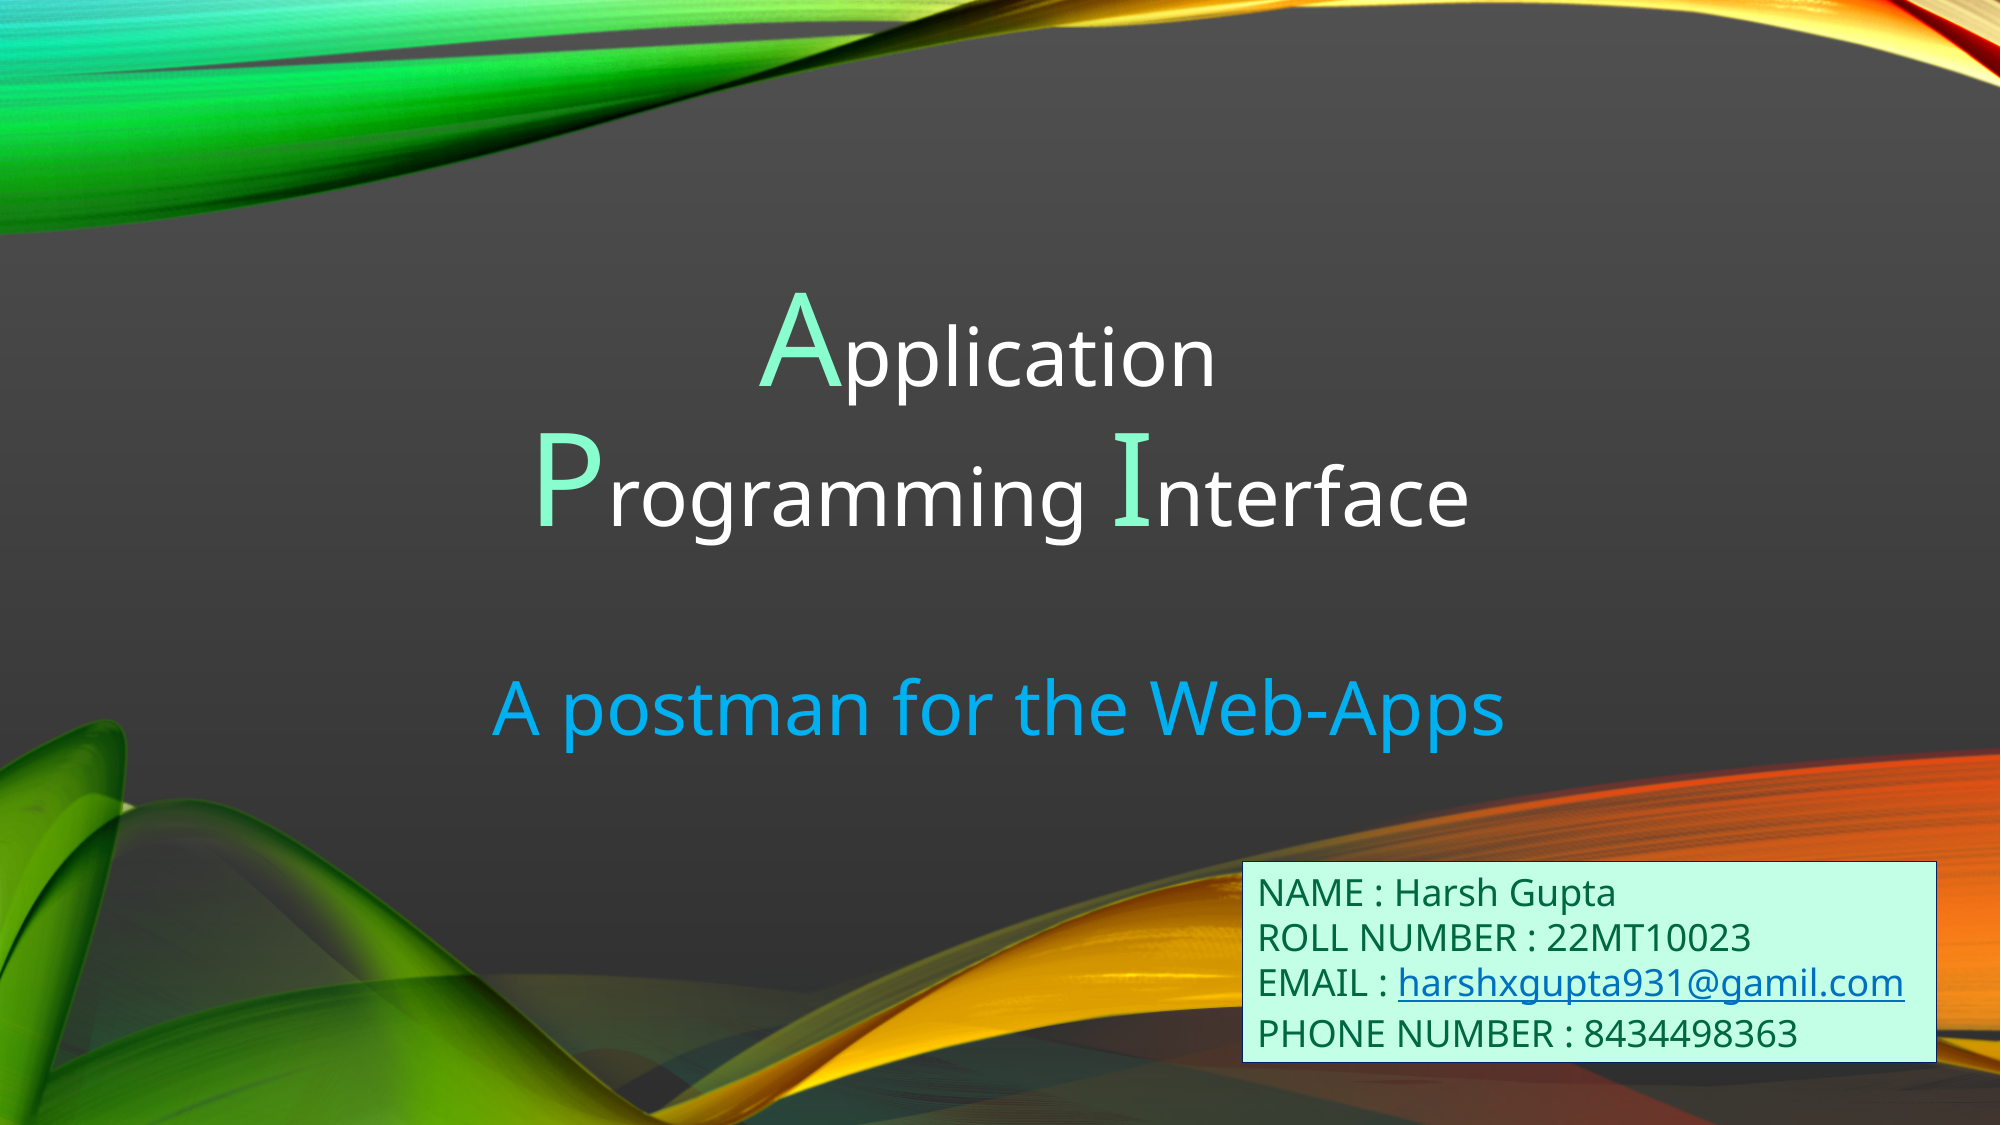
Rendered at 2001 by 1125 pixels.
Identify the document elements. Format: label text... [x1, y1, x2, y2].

picture [0, 717, 2000, 1125]
text_box NAME : Harsh Gupta ROLL NUMBER : 22MT10023 EMAIL : harshxgupta931@gamil.com PHONE NUMBER : 8434498363 [1242, 861, 1937, 1063]
title Application Programming Interface [225, 263, 1775, 563]
picture [0, 0, 2000, 237]
subtitle A postman for the Web-Apps [225, 662, 1775, 776]
